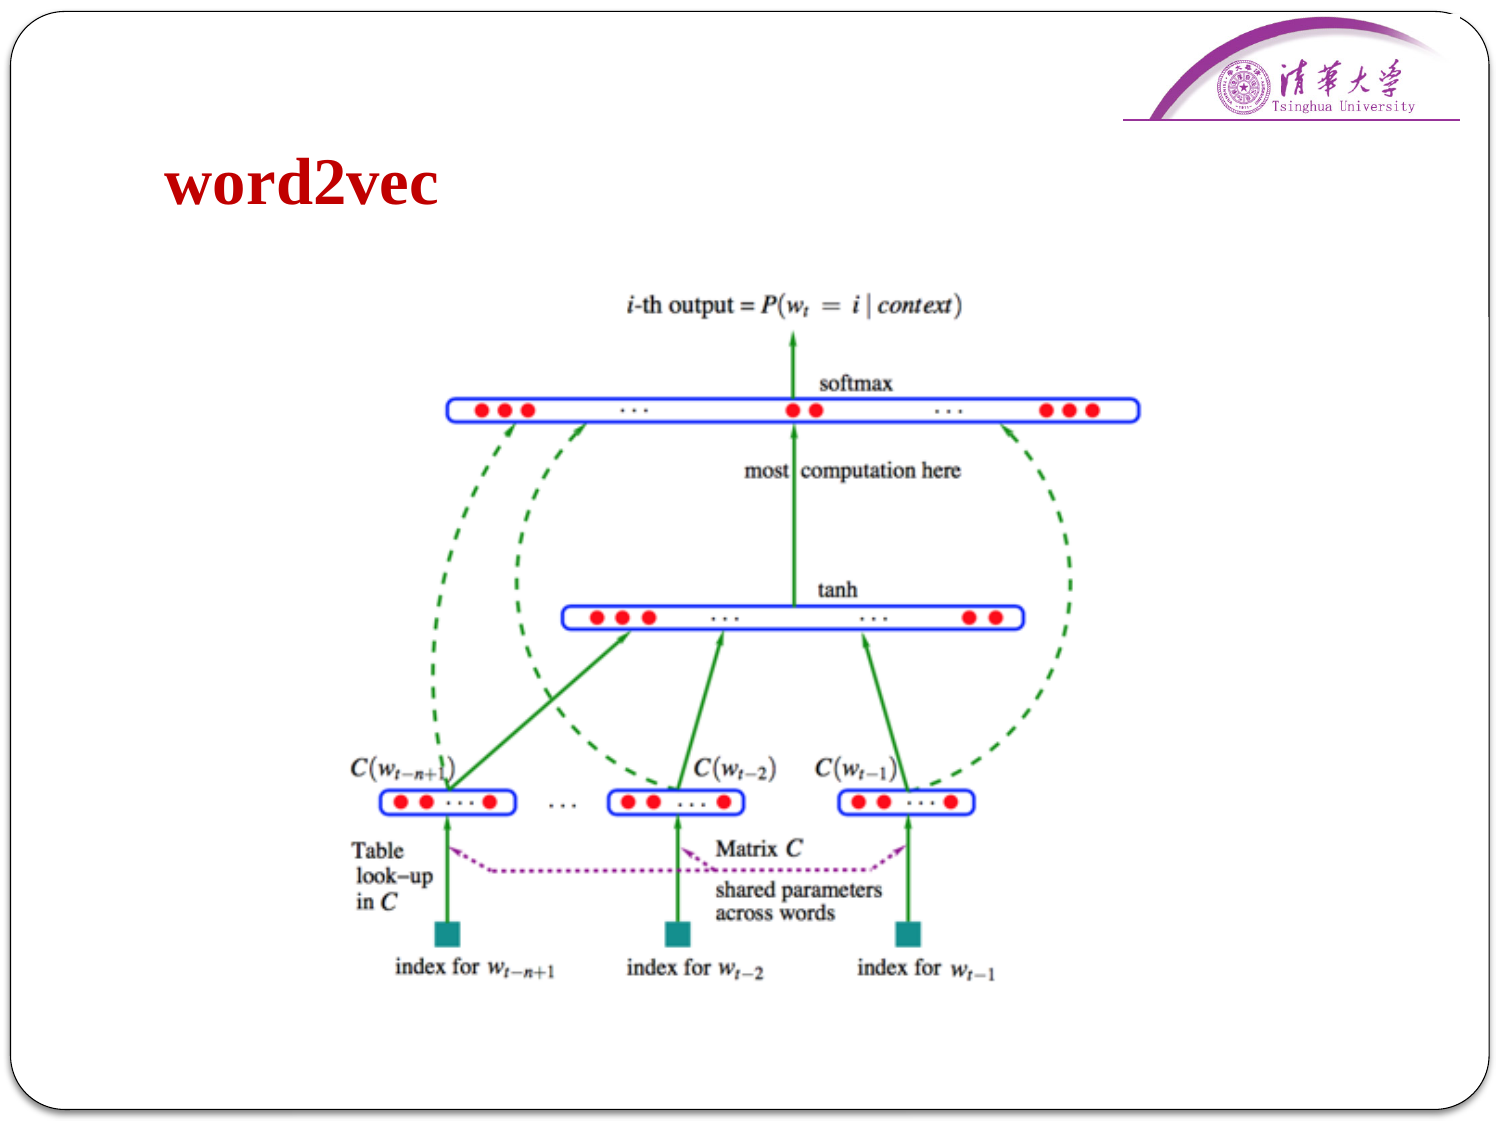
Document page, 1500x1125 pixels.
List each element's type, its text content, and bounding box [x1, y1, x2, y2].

title word2vec [150, 45, 1425, 233]
picture [1123, 14, 1460, 121]
picture [332, 286, 1162, 985]
